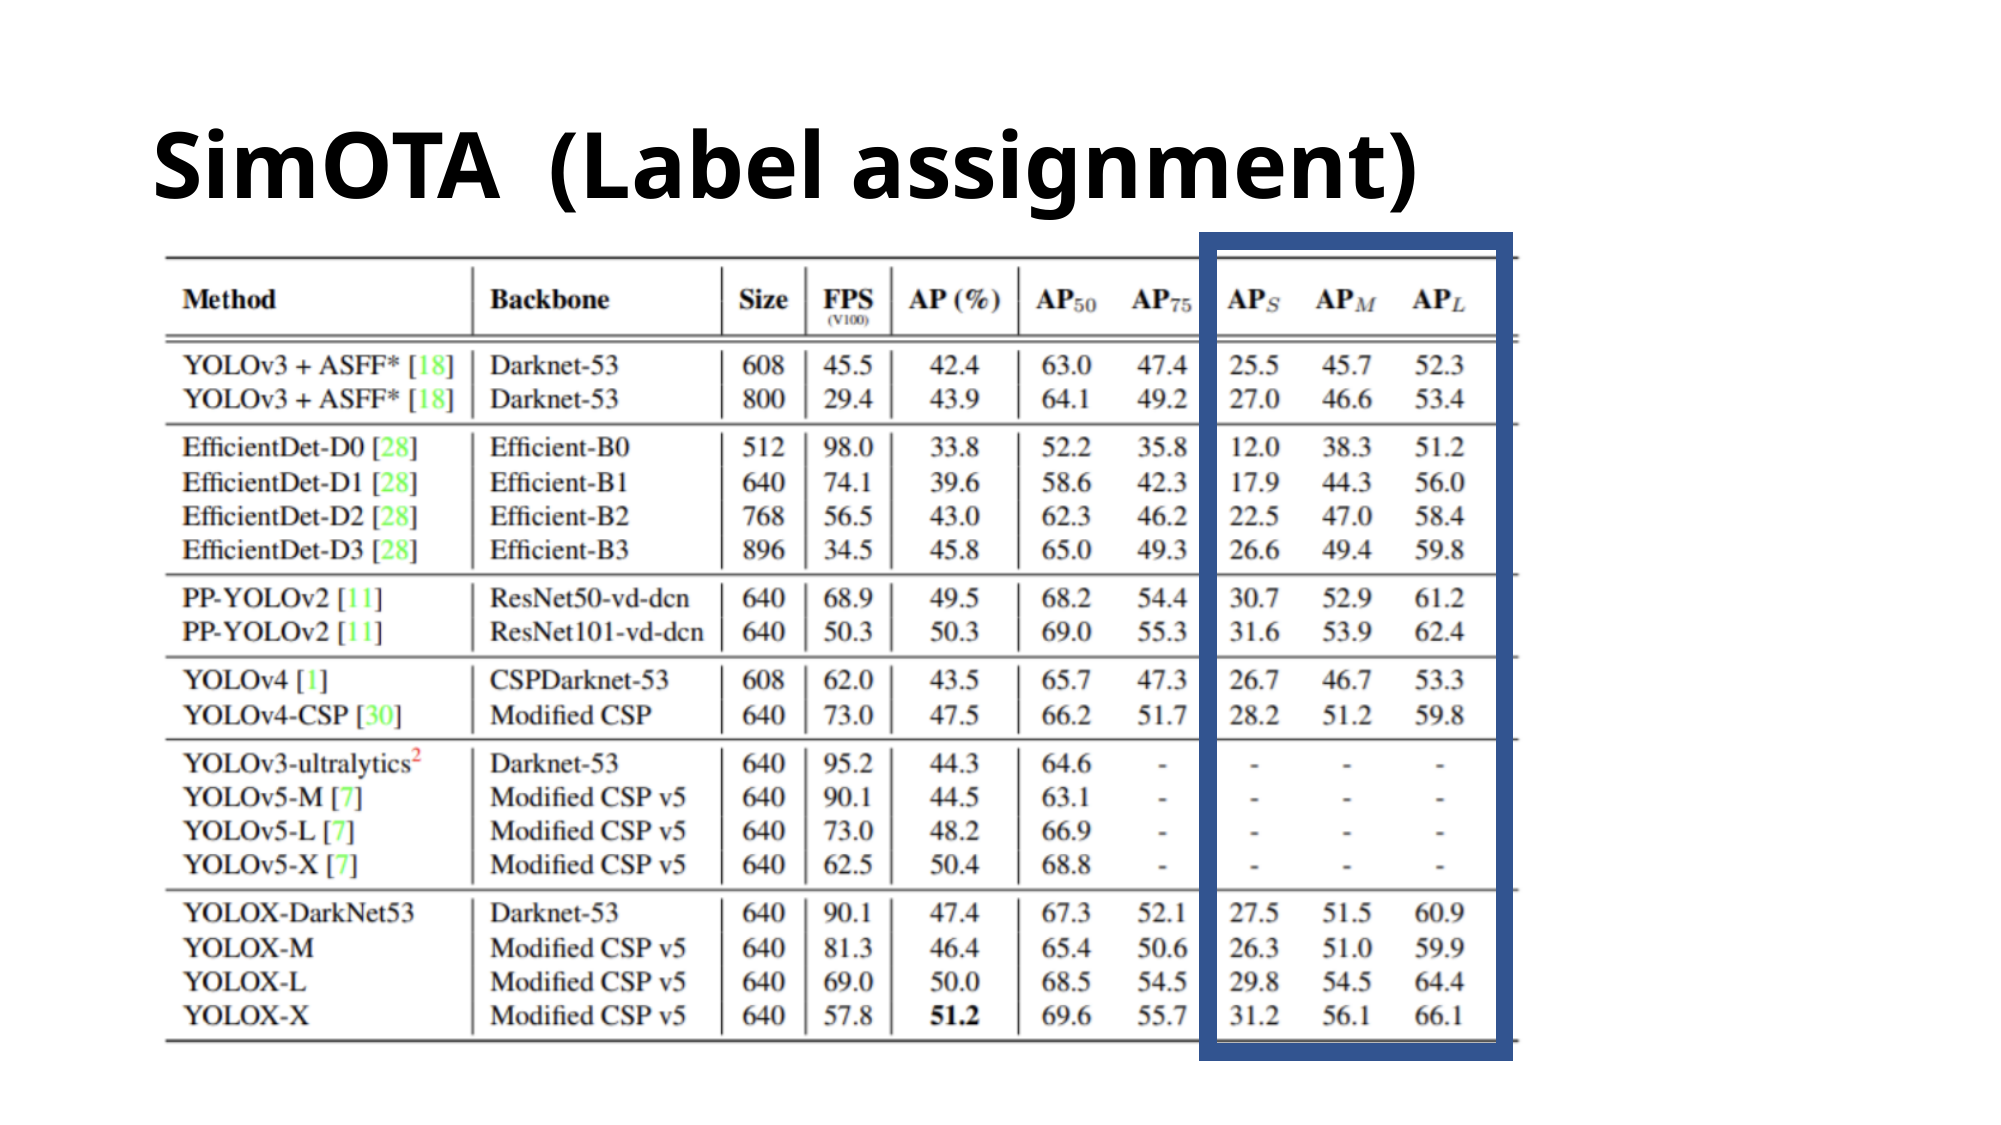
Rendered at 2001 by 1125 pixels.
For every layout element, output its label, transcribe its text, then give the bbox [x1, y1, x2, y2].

picture [137, 241, 1540, 1053]
title SimOTA (Label assignment) [137, 59, 1863, 278]
